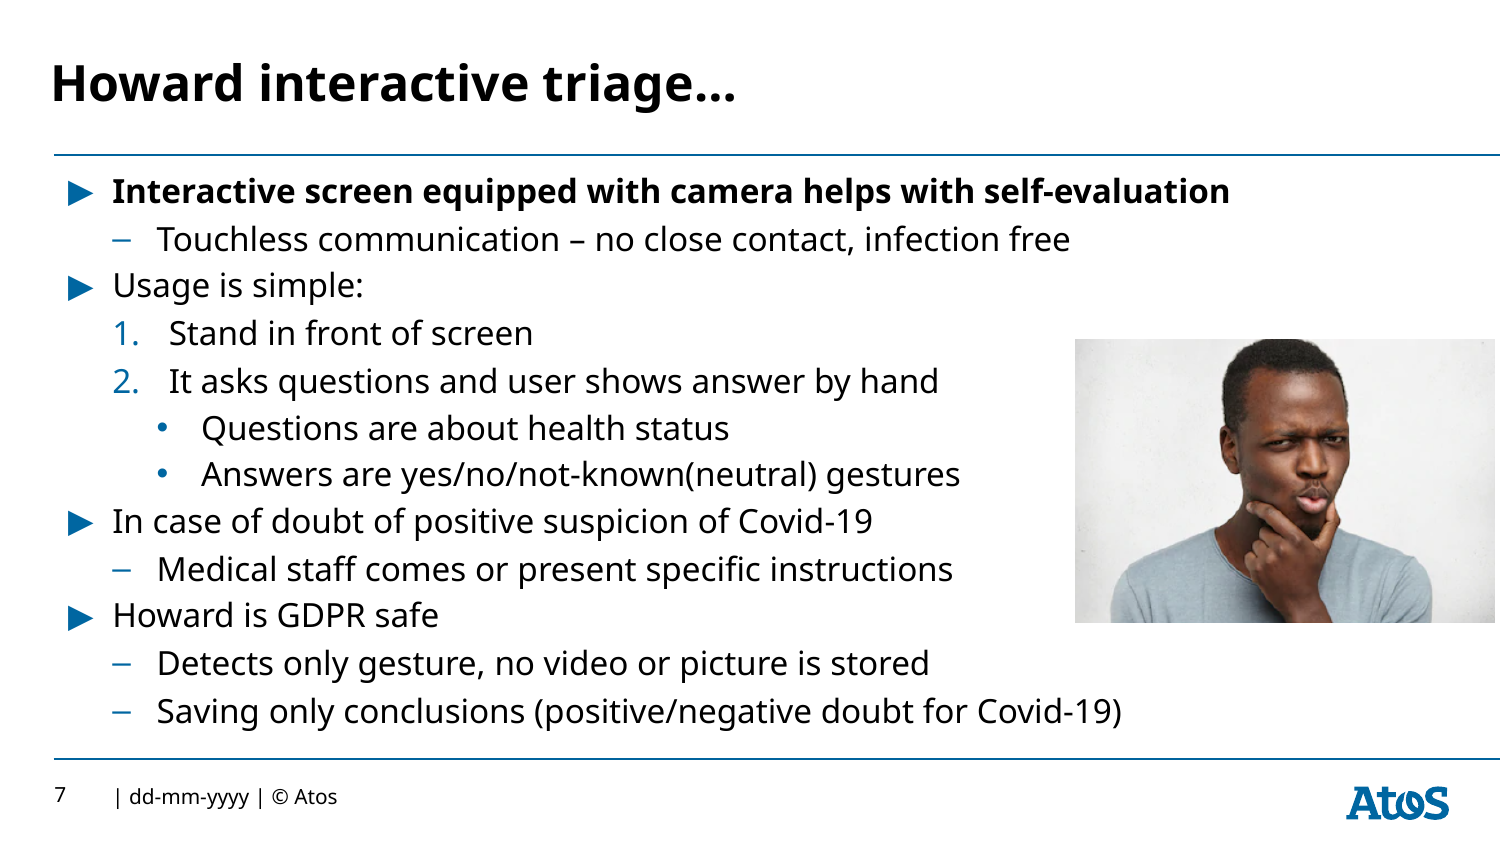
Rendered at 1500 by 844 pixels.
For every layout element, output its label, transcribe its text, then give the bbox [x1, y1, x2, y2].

slide_number 7 [39, 778, 113, 814]
list Interactive screen equipped with camera helps with self-evaluation Touchless communication – no close contact, infection free Usage is simple: Stand in front of screen It asks questions and user shows answer by hand Questions are about health status Answers are yes/no/not-known(neutral) gestures In case of doubt of positive suspicion of Covid-19 Medical staff comes or present specific instructions Howard is GDPR safe Detects only gesture, no video or picture is stored Saving only conclusions (positive/negative doubt for Covid-19) [53, 162, 1441, 760]
picture [1075, 338, 1495, 623]
title Howard interactive triage… [35, 43, 1211, 139]
